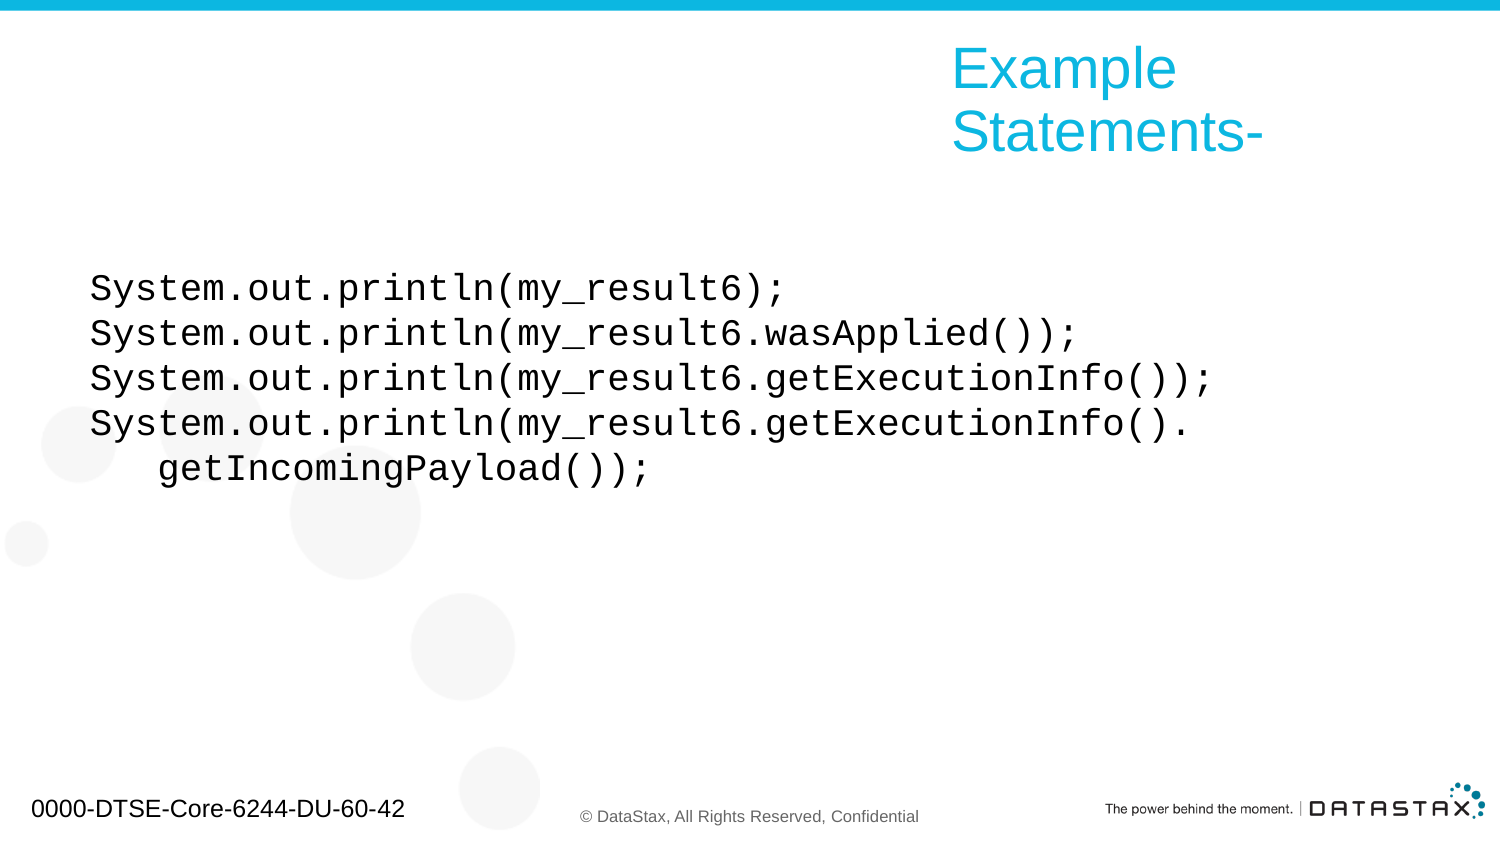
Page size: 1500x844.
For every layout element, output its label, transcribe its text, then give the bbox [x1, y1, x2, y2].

slide_number 0000-DTSE-Core-6244-DU-60-42 [16, 785, 720, 831]
title Example Statements- [951, 89, 1457, 180]
picture [1090, 767, 1500, 834]
text_box System.out.println(my_result6); System.out.println(my_result6.wasApplied()); System.out.println(my_result6.getExecutionInfo()); System.out.println(my_result6.getExecutionInfo(). getIncomingPayload()); [74, 255, 1354, 496]
